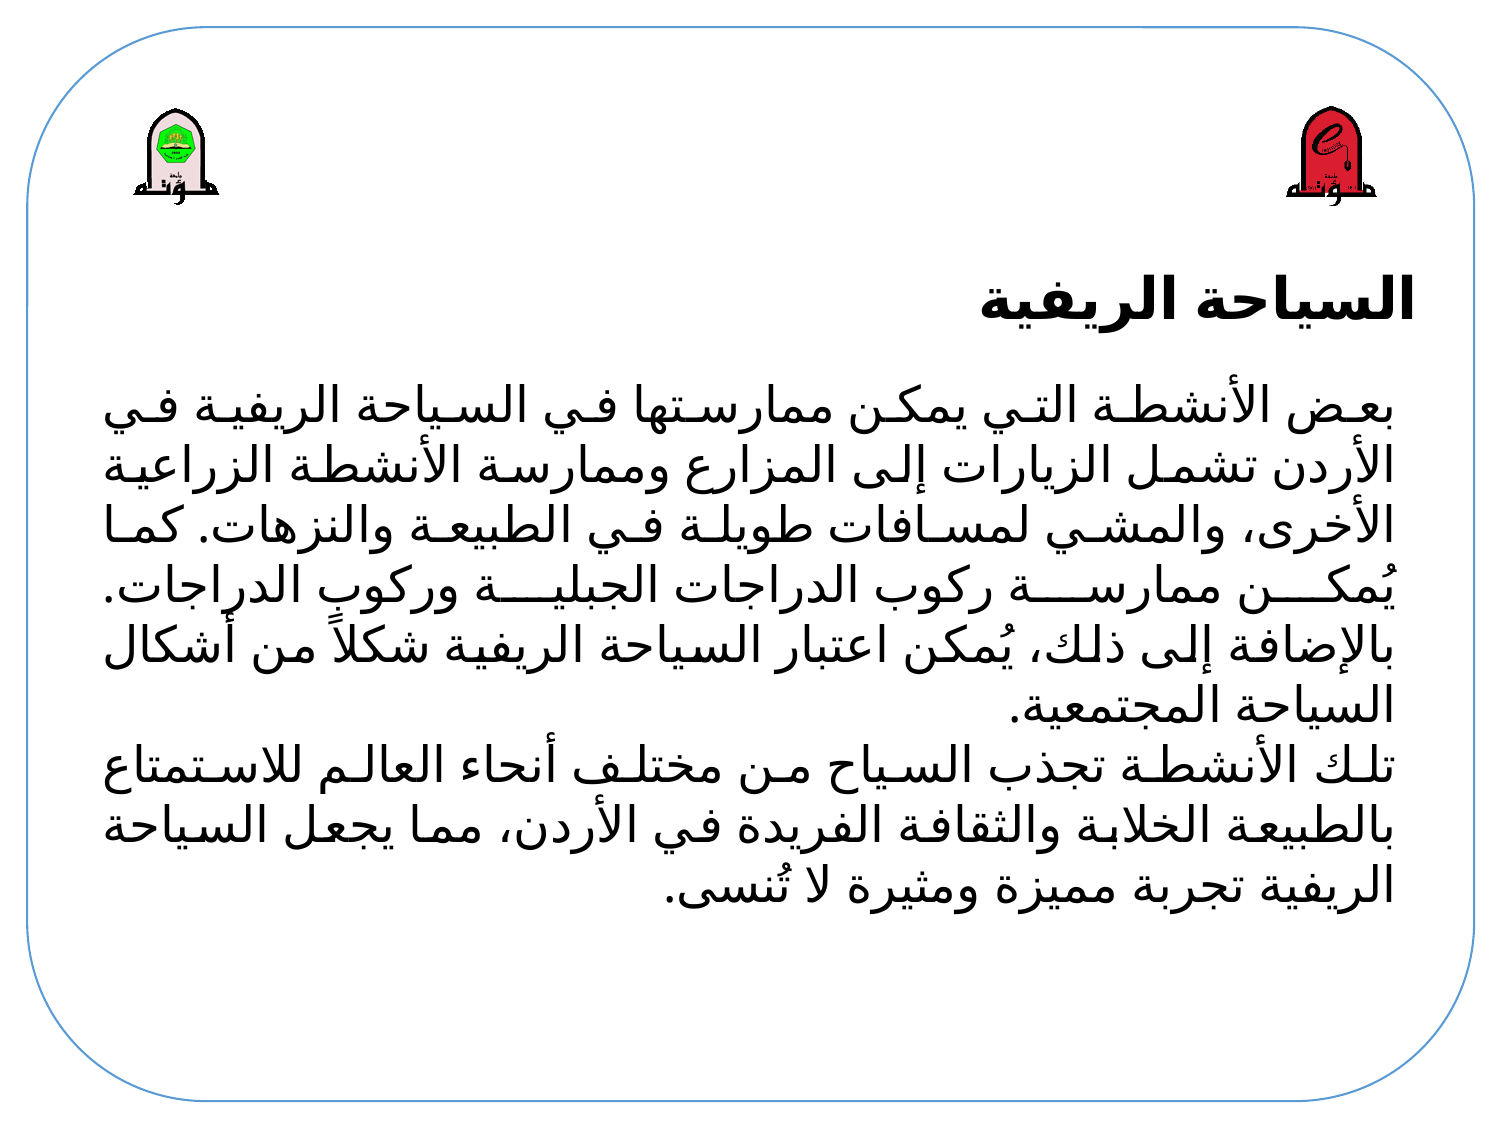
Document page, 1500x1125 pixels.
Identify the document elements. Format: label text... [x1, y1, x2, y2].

picture [1282, 106, 1380, 208]
picture [131, 102, 220, 208]
subtitle بعض الأنشطة التي يمكن ممارستها في السياحة الريفية في الأردن تشمل الزيارات إلى المزارع وممارسة الأنشطة الزراعية الأخرى، والمشي لمسافات طويلة في الطبيعة والنزهات. كما يُمكن ممارسة ركوب الدراجات الجبلية وركوب الدراجات. بالإضافة إلى ذلك، يُمكن اعتبار السياحة الريفية شكلاً من أشكال السياحة المجتمعية. تلك الأنشطة تجذب السياح من مختلف أنحاء العالم للاستمتاع بالطبيعة الخلابة والثقافة الفريدة في الأردن، مما يجعل السياحة الريفية تجربة مميزة ومثيرة لا تُنسى. [87, 364, 1412, 1010]
title السياحة الريفية [461, 261, 1433, 327]
